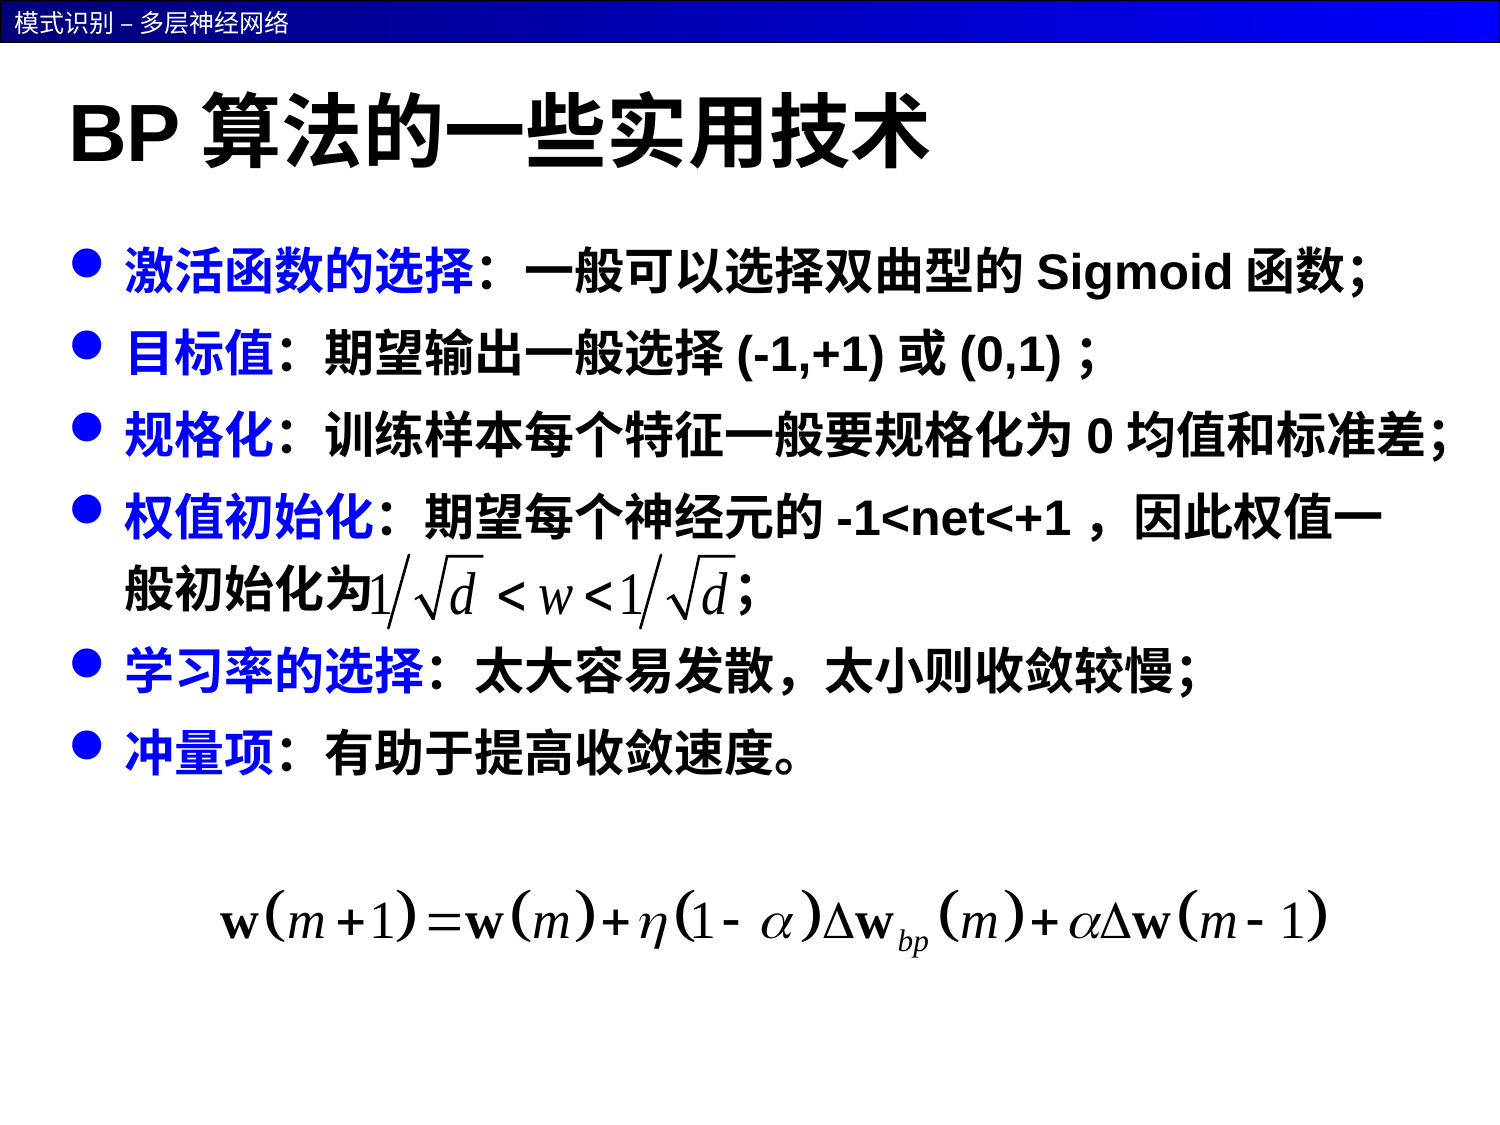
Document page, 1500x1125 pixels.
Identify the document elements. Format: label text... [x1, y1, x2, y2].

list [336, 550, 739, 633]
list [218, 887, 1326, 963]
title BP算法的一些实用技术 [53, 42, 1459, 186]
list 激活函数的选择：一般可以选择双曲型的Sigmoid函数； 目标值：期望输出一般选择(-1,+1)或(0,1)； 规格化：训练样本每个特征一般要规格化为0均值和标准差； 权值初始化：期望每个神经元的-1<net<+1，因此权值一般初始化为 ； 学习率的选择：太大容易发散，太小则收敛较慢； 冲量项：有助于提高收敛速度。 [53, 220, 1445, 935]
